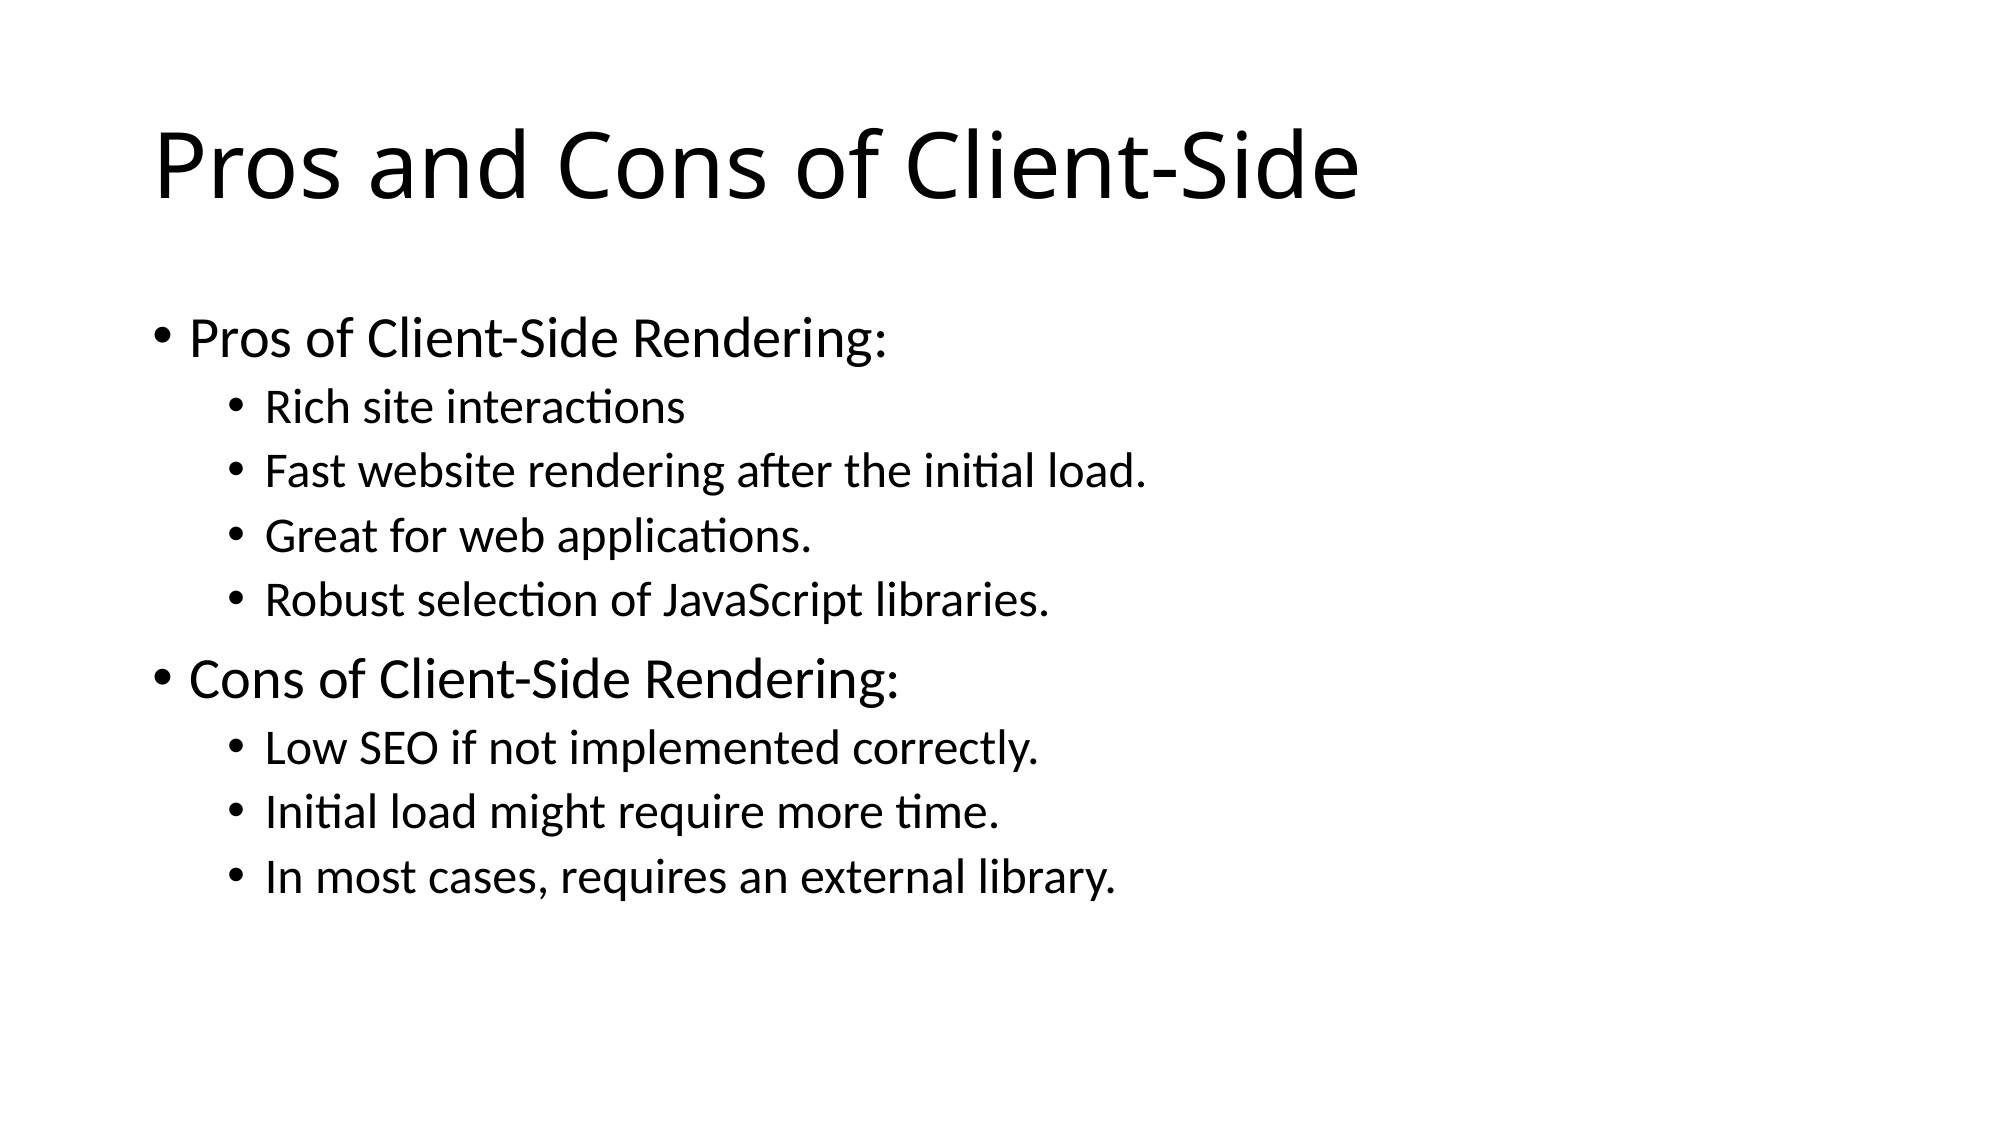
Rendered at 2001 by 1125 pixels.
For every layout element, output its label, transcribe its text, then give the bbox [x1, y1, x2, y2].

title Pros and Cons of Client-Side [137, 59, 1863, 278]
list Pros of Client-Side Rendering: Rich site interactions Fast website rendering after the initial load. Great for web applications. Robust selection of JavaScript libraries. Cons of Client-Side Rendering: Low SEO if not implemented correctly. Initial load might require more time. In most cases, requires an external library. [137, 299, 1863, 1014]
